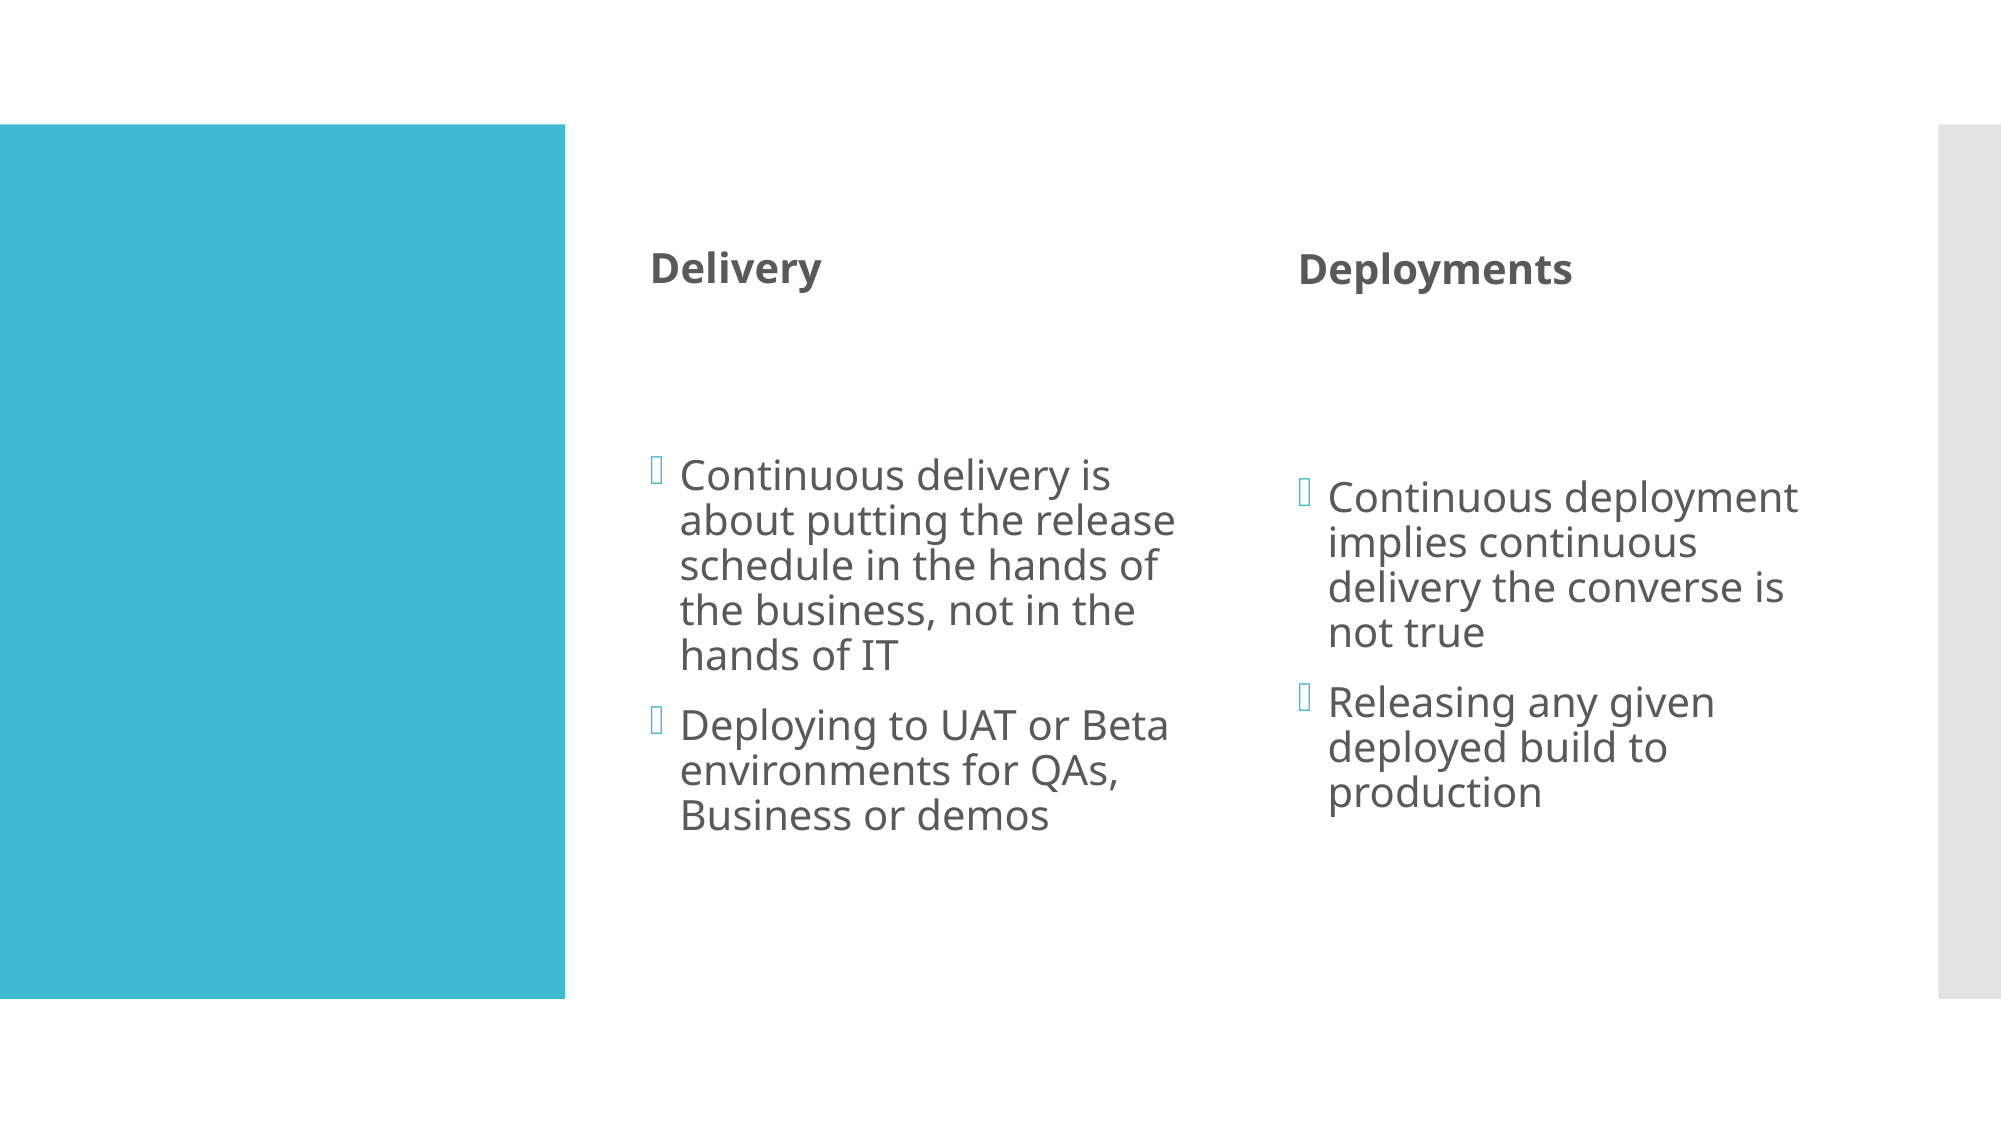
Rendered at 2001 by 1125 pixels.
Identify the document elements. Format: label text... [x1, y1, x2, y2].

list Deployments [1282, 167, 1853, 302]
list Continuous delivery is about putting the release schedule in the hands of the business, not in the hands of IT Deploying to UAT or Beta environments for QAs, Business or demos [634, 316, 1205, 977]
list Delivery [634, 167, 1205, 301]
list Continuous deployment implies continuous delivery the converse is not true Releasing any given deployed build to production [1282, 316, 1853, 977]
